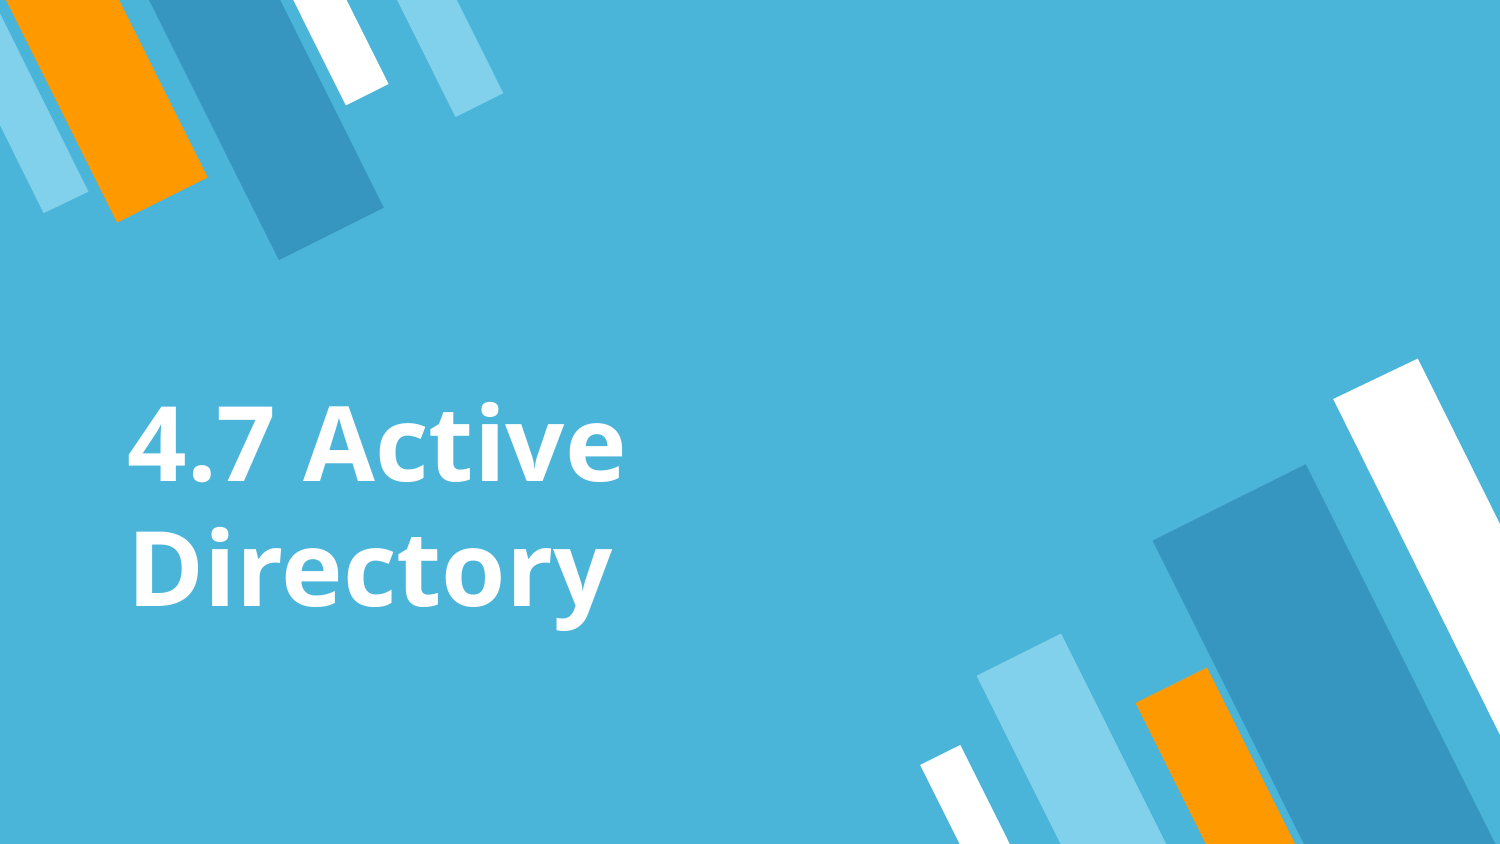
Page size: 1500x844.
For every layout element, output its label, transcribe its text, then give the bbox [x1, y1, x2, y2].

title 4.7 Active Directory [112, 451, 1043, 642]
